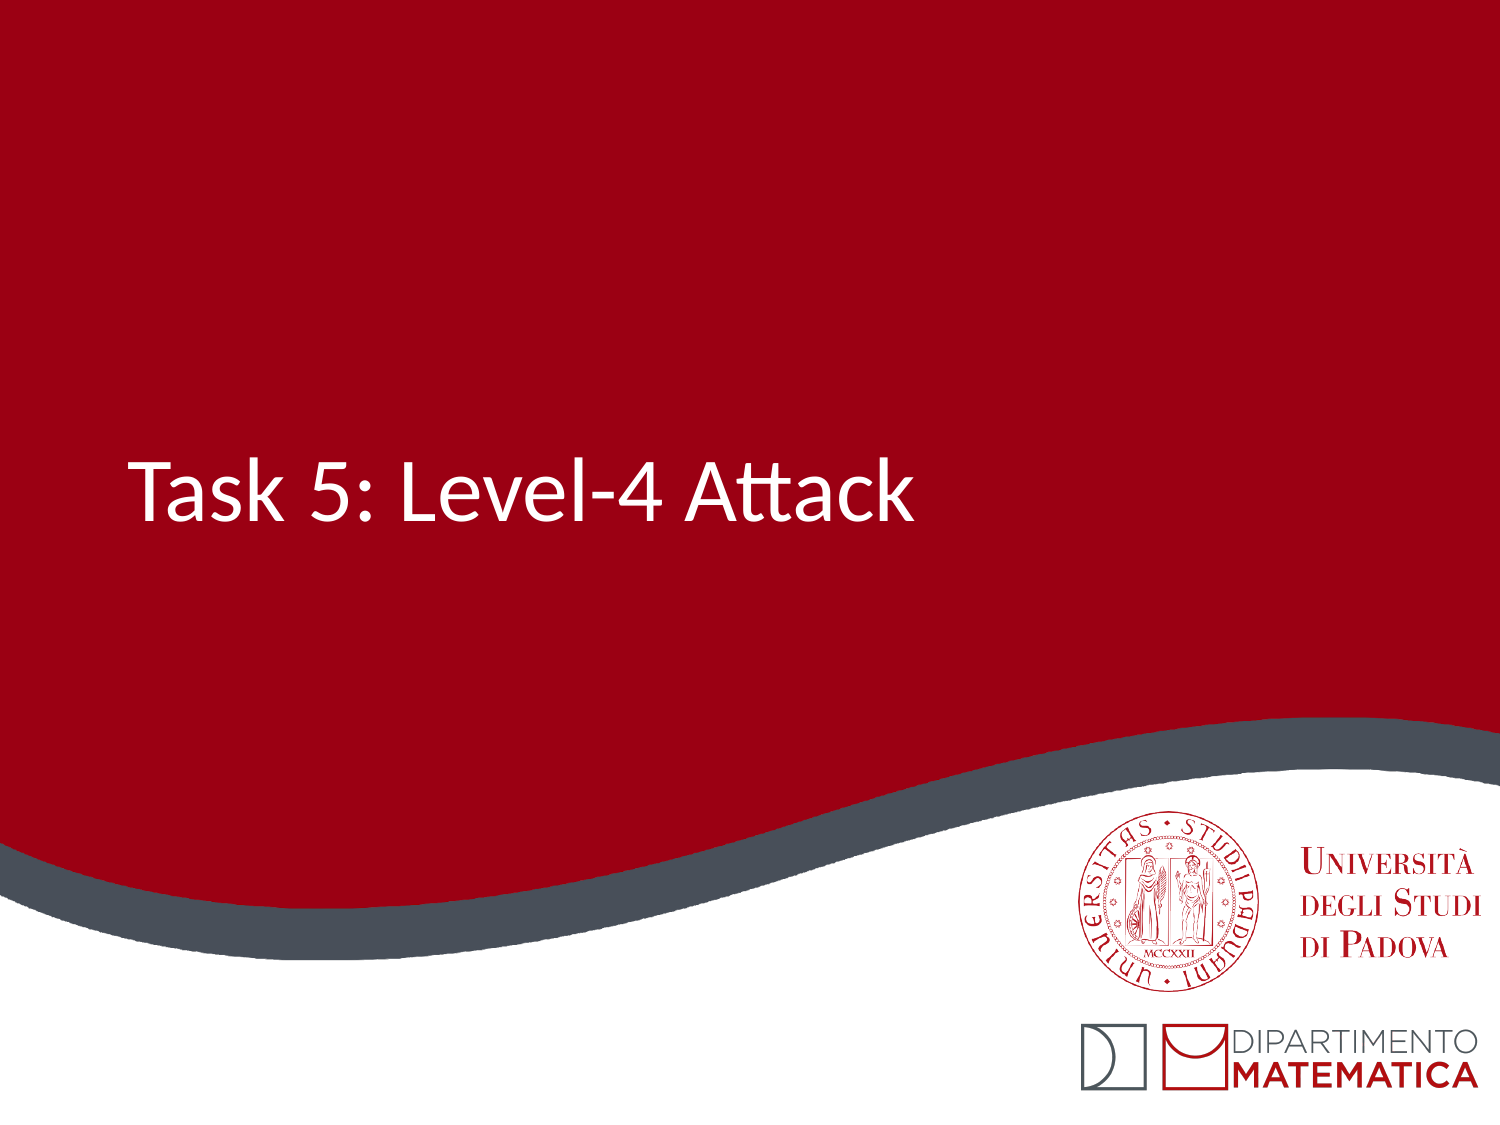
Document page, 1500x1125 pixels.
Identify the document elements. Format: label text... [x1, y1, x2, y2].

picture [1078, 1021, 1481, 1092]
title Task 5: Level-4 Attack [112, 295, 1388, 688]
picture [0, 0, 1500, 992]
